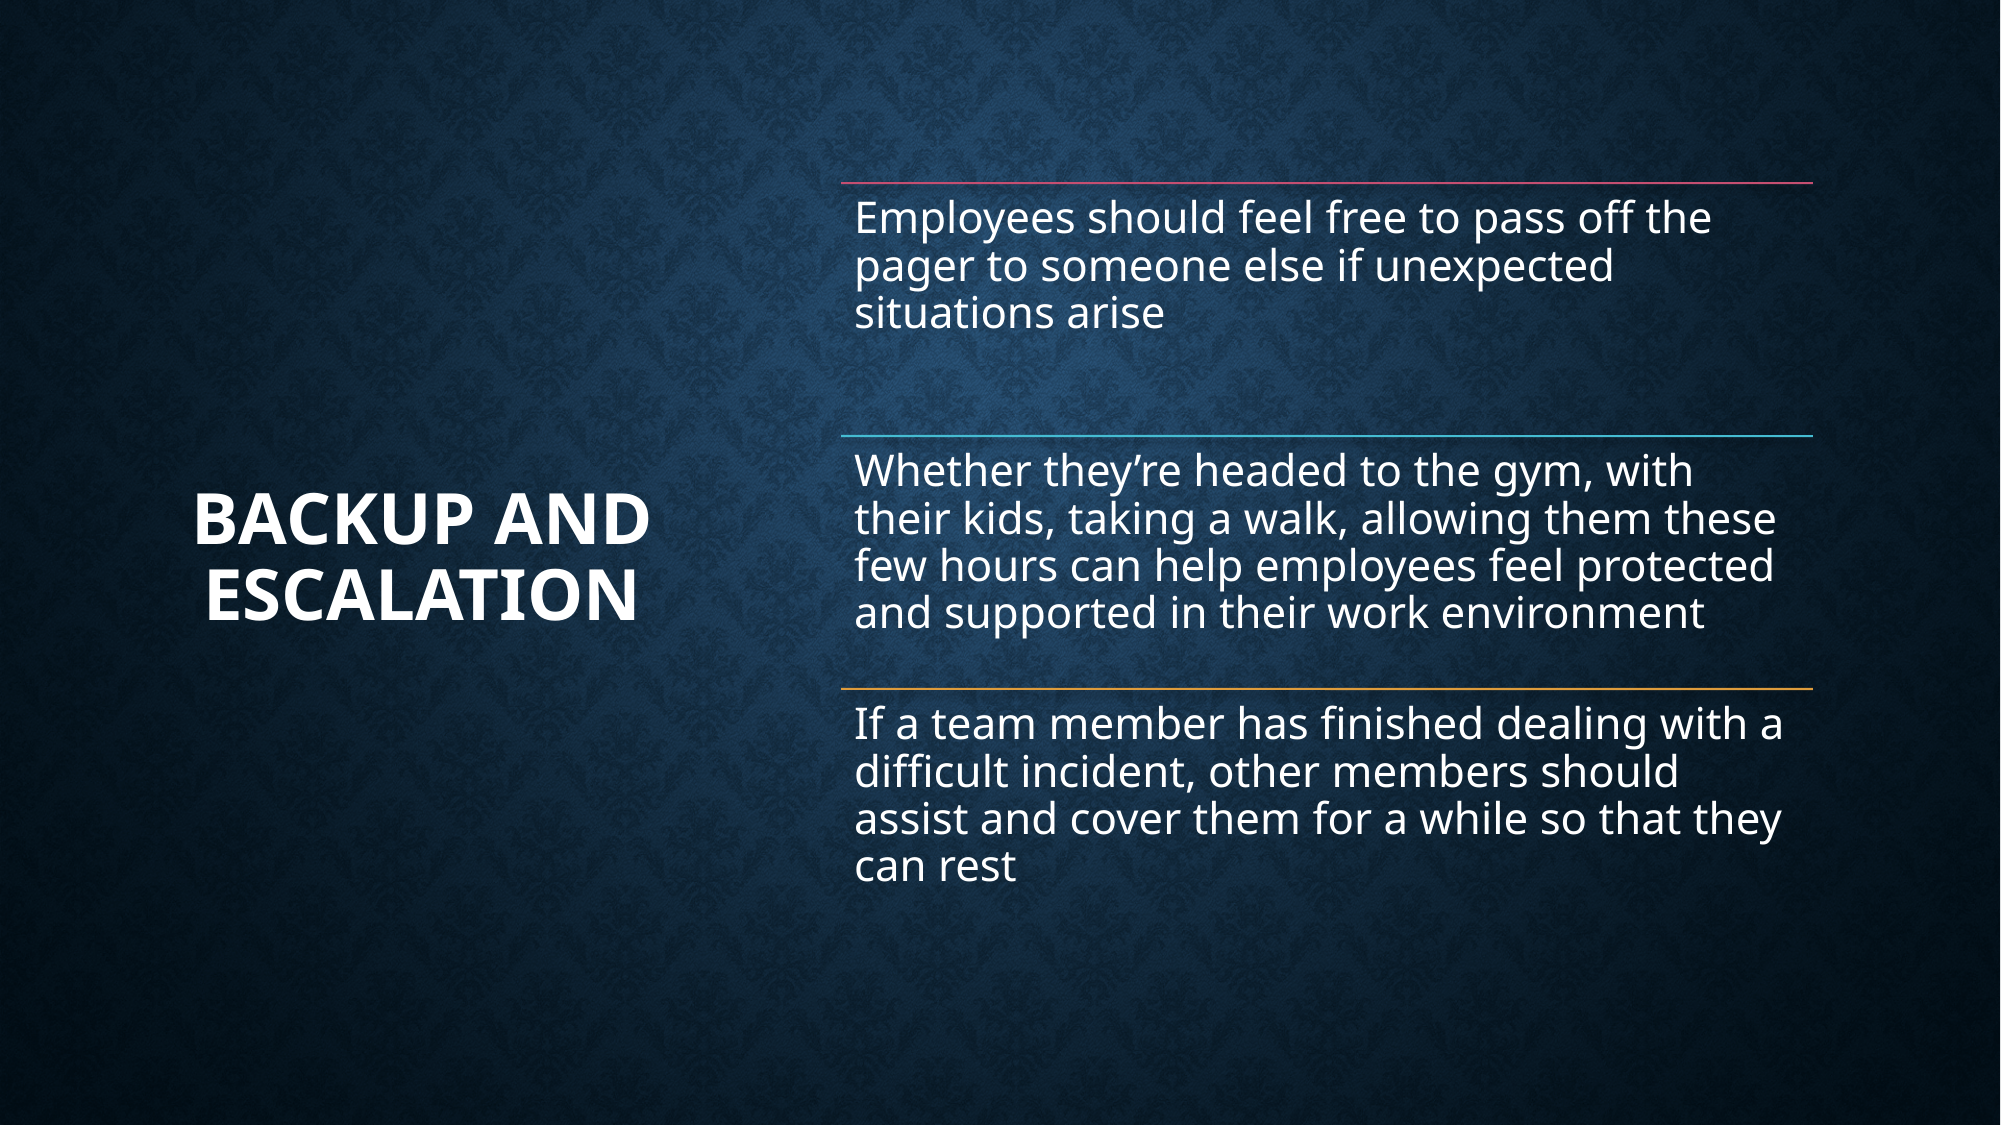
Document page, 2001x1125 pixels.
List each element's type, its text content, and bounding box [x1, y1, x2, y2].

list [840, 182, 1814, 943]
title Backup and escalation [123, 99, 722, 1020]
